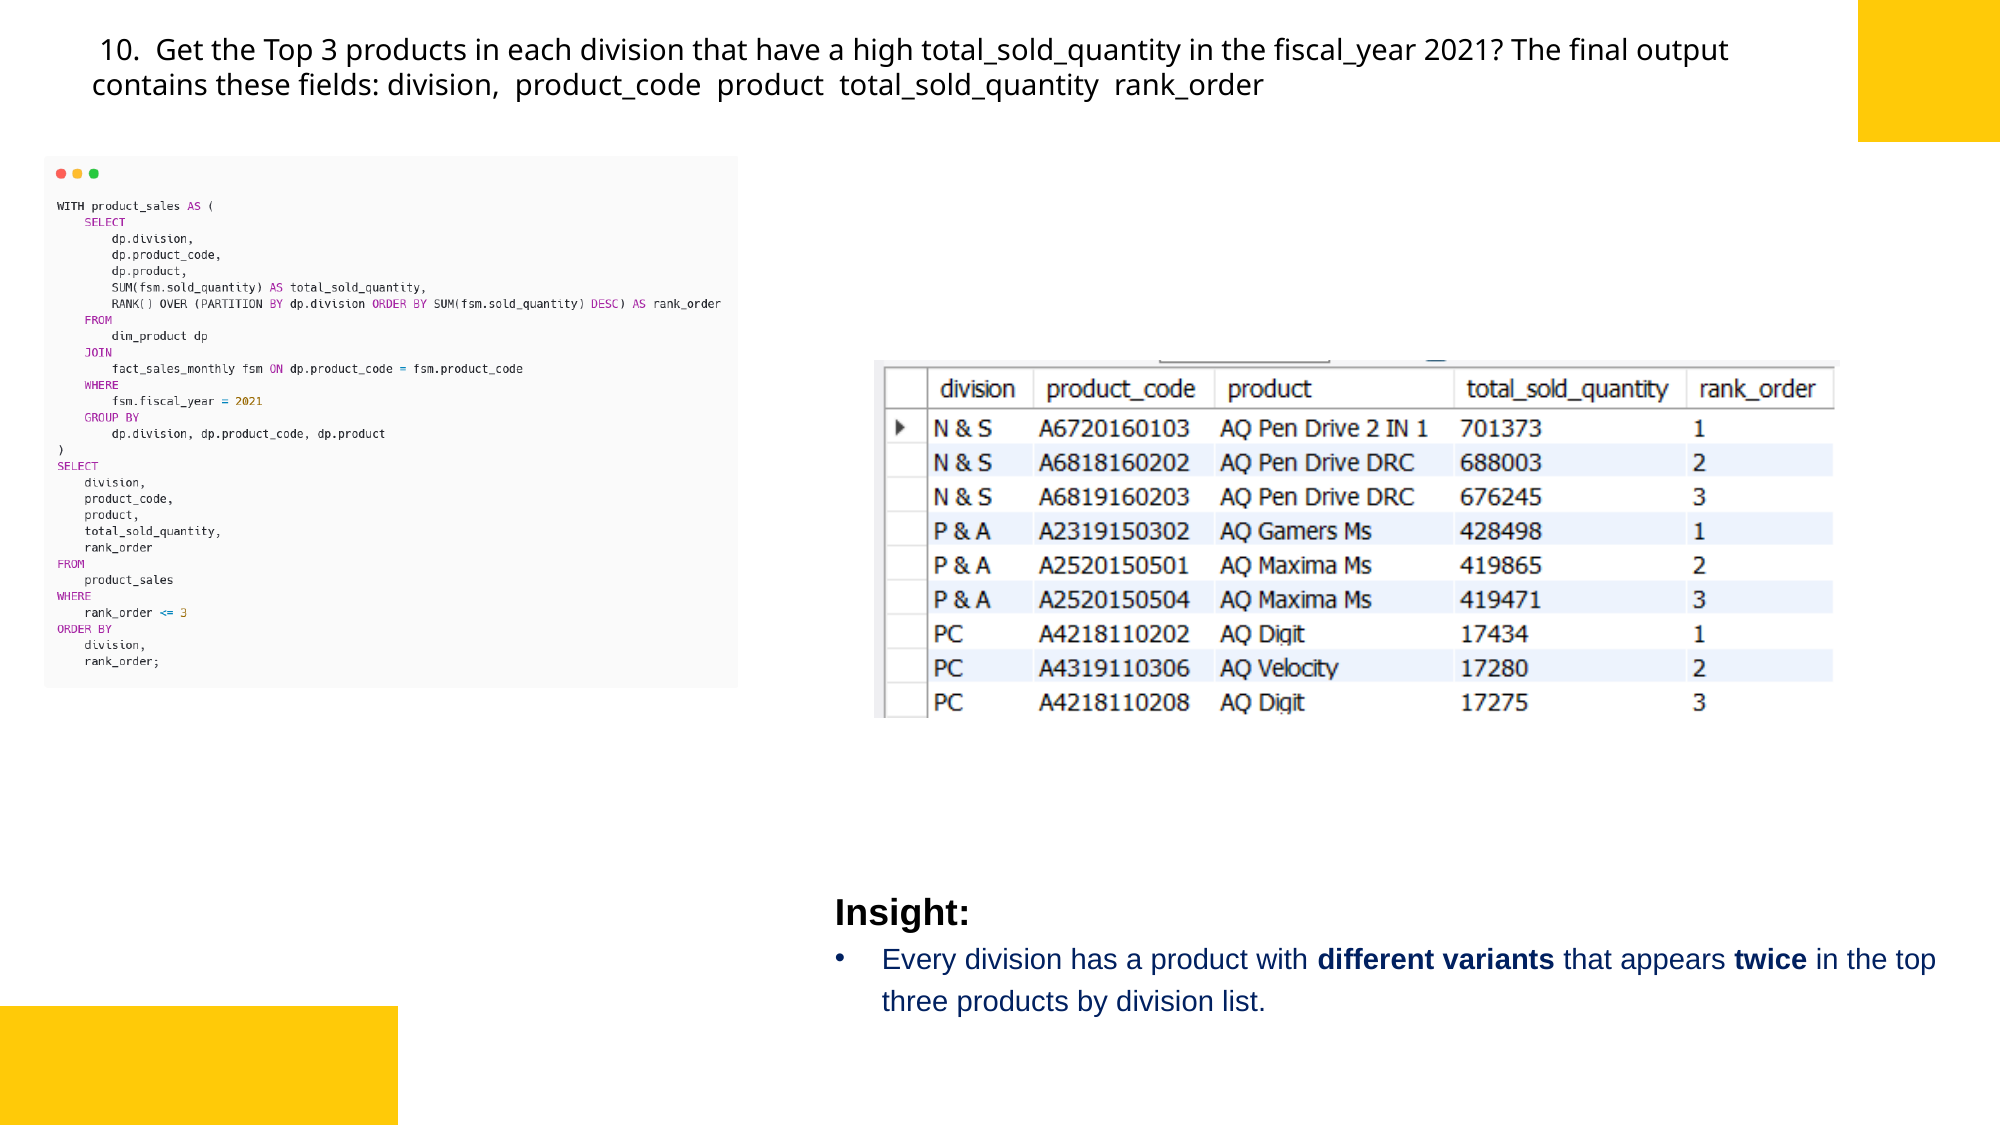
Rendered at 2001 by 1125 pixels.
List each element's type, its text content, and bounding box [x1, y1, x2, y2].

picture [33, 152, 738, 691]
list Insight: Every division has a product with different variants that appears twice in the top three products by division list. [835, 878, 1966, 1108]
picture [874, 360, 1840, 718]
title 10. Get the Top 3 products in each division that have a high total_sold_quantity in the fiscal_year 2021? The final output contains these fields: division, product_code product total_sold_quantity rank_order [91, 17, 1815, 116]
